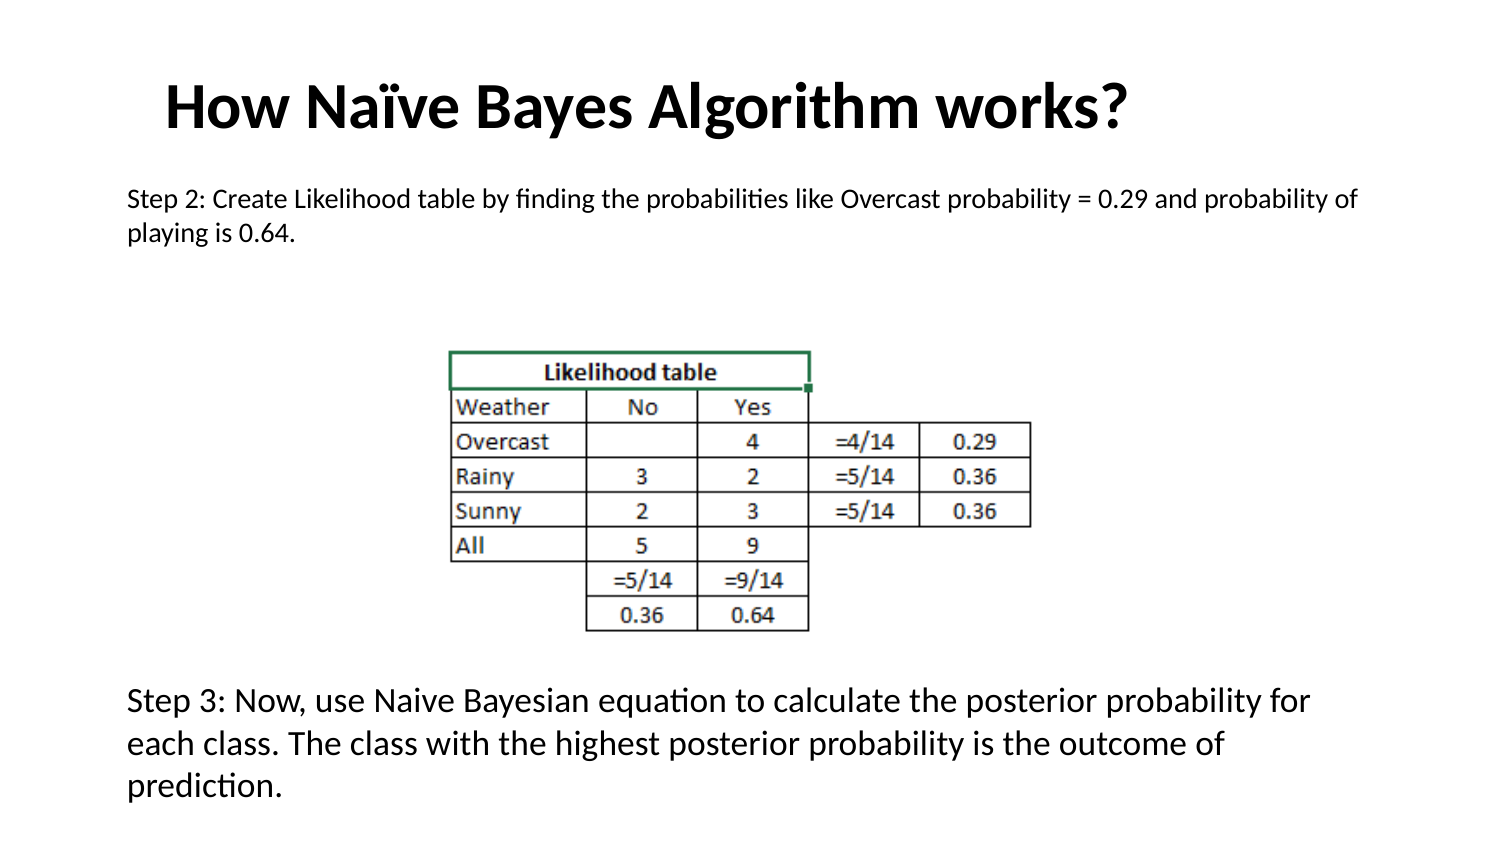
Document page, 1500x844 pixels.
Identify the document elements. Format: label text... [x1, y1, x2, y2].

picture [442, 338, 1043, 671]
title How Naïve Bayes Algorithm works? [90, 32, 1235, 173]
text_box Step 3: Now, use Naive Bayesian equation to calculate the posterior probability for each class. The class with the highest posterior probability is the outcome of prediction. [112, 669, 1353, 813]
list Step 2: Create Likelihood table by finding the probabilities like Overcast probability = 0.29 and probability of playing is 0.64. [112, 172, 1412, 257]
